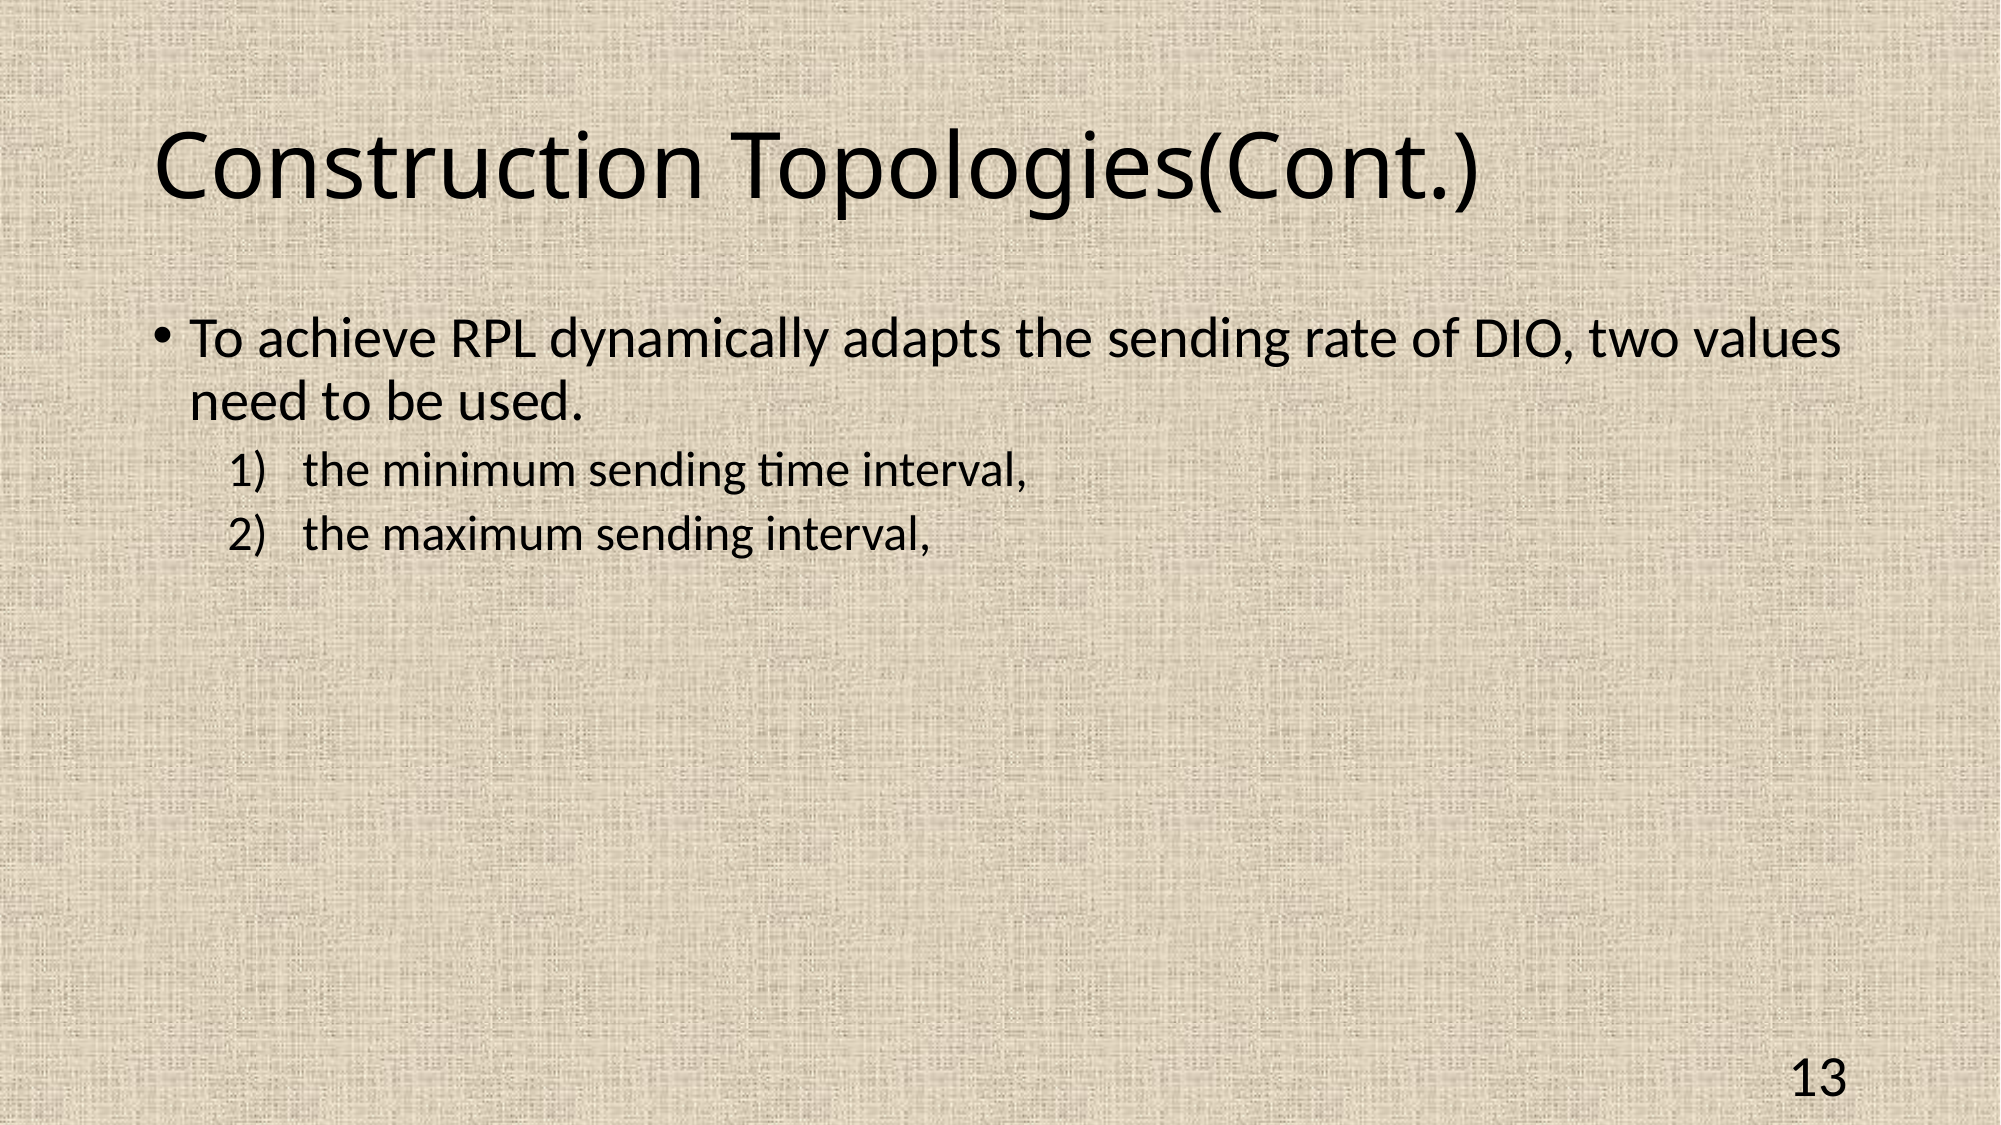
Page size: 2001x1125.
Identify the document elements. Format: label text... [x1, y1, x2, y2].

slide_number 13 [1412, 1042, 1863, 1103]
title Construction Topologies(Cont.) [137, 59, 1863, 278]
picture [0, 0, 2001, 1125]
